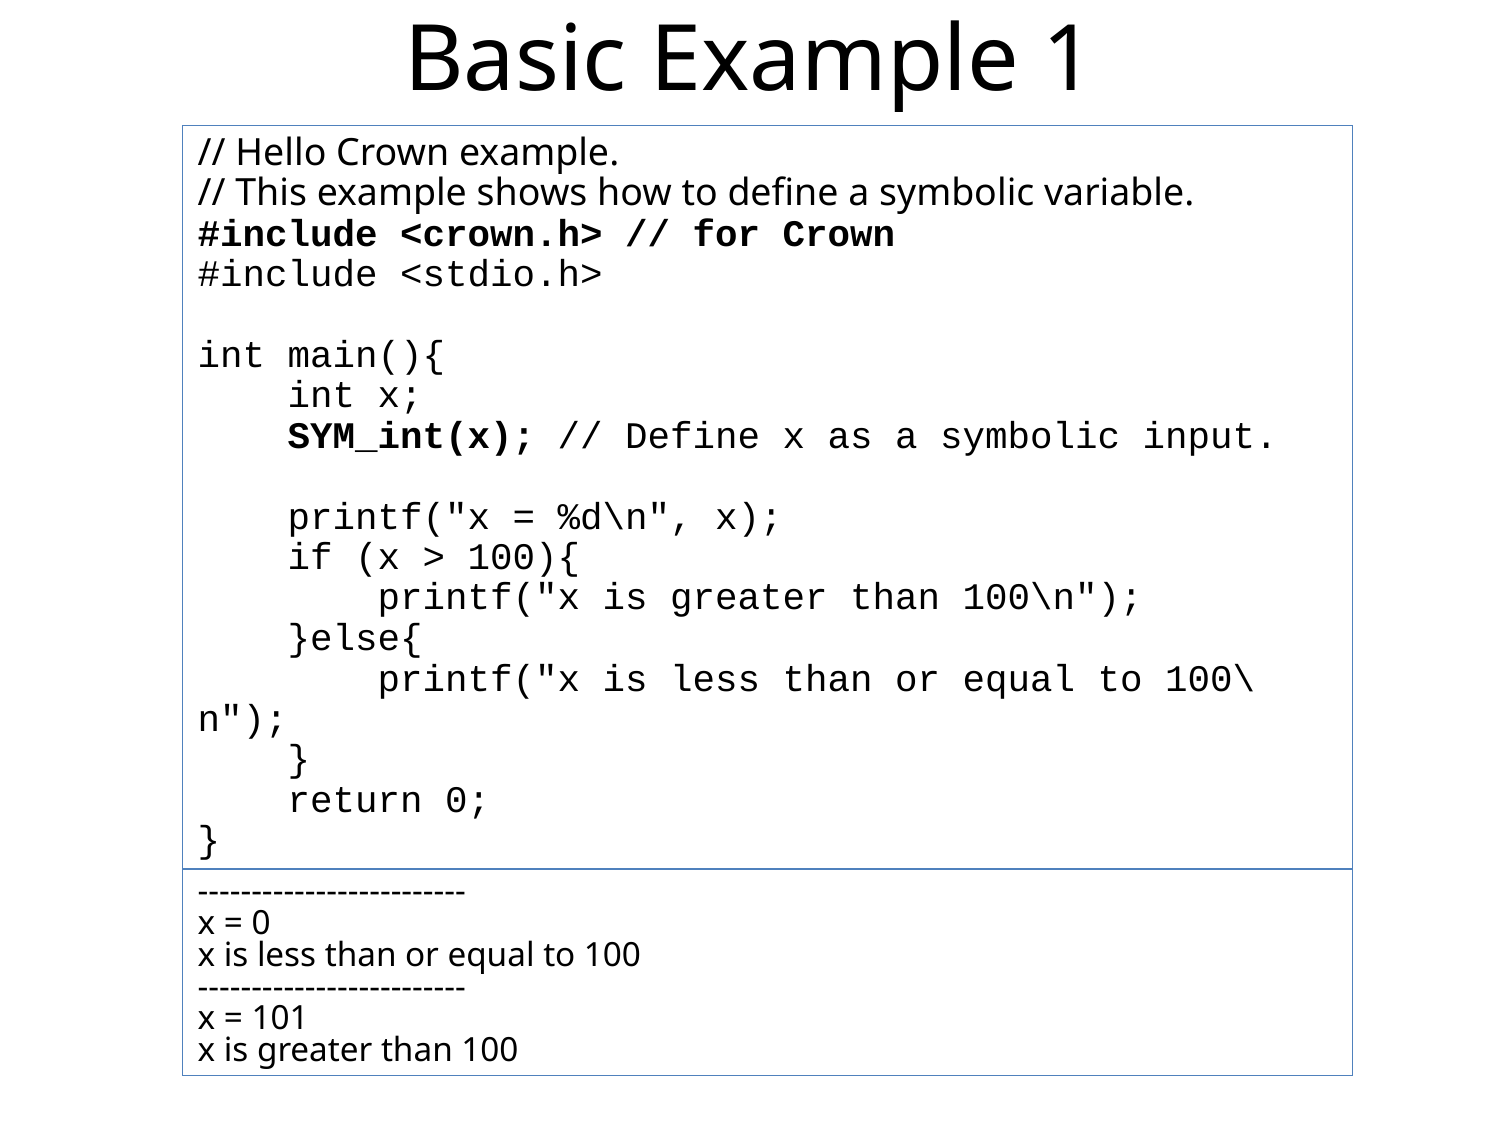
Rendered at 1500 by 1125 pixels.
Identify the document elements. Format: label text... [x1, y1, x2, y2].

text_box ------------------------- x = 0 x is less than or equal to 100 ------------------------- x = 101 x is greater than 100 [182, 869, 1353, 1076]
title Basic Example 1 [75, 0, 1425, 148]
text_box // Hello Crown example. // This example shows how to define a symbolic variable. #include <crown.h> // for Crown #include <stdio.h> int main(){ int x; SYM_int(x); // Define x as a symbolic input. printf("x = %d\n", x); if (x > 100){ printf("x is greater than 100\n"); }else{ printf("x is less than or equal to 100\n"); } return 0; } [182, 125, 1353, 869]
